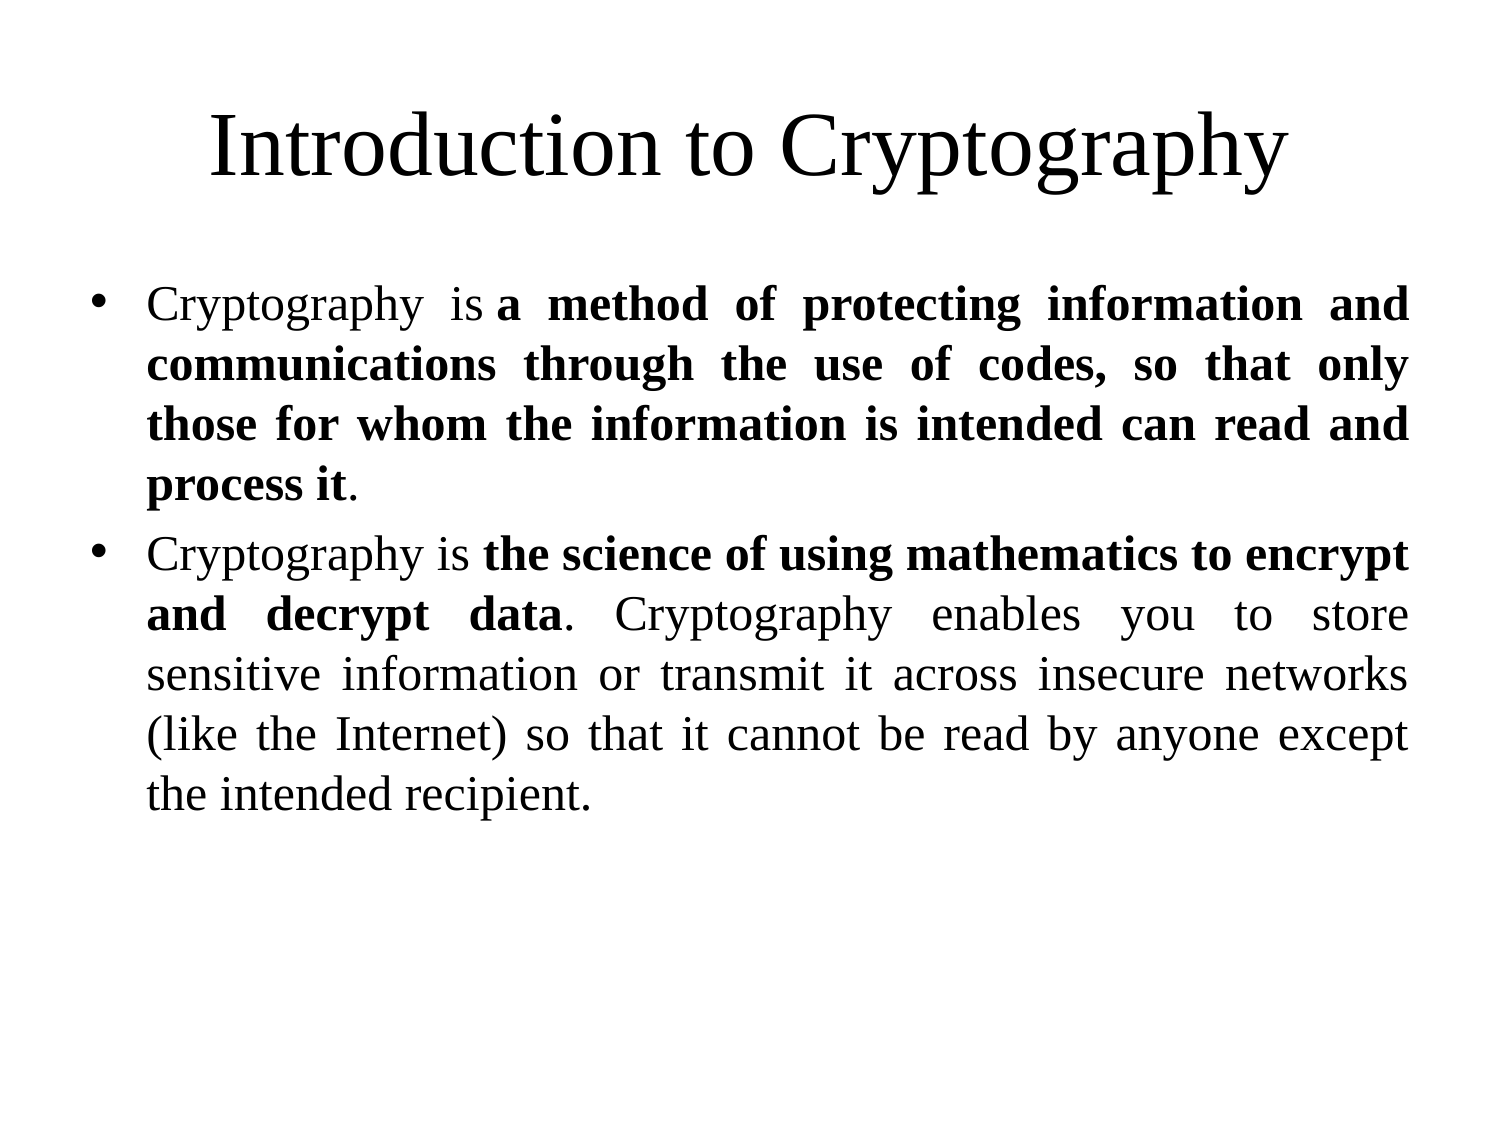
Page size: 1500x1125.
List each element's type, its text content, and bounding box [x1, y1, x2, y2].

list Cryptography is a method of protecting information and communications through the use of codes, so that only those for whom the information is intended can read and process it. Cryptography is the science of using mathematics to encrypt and decrypt data. Cryptography enables you to store sensitive information or transmit it across insecure networks (like the Internet) so that it cannot be read by anyone except the intended recipient. [75, 262, 1425, 1005]
title Introduction to Cryptography [75, 45, 1425, 233]
